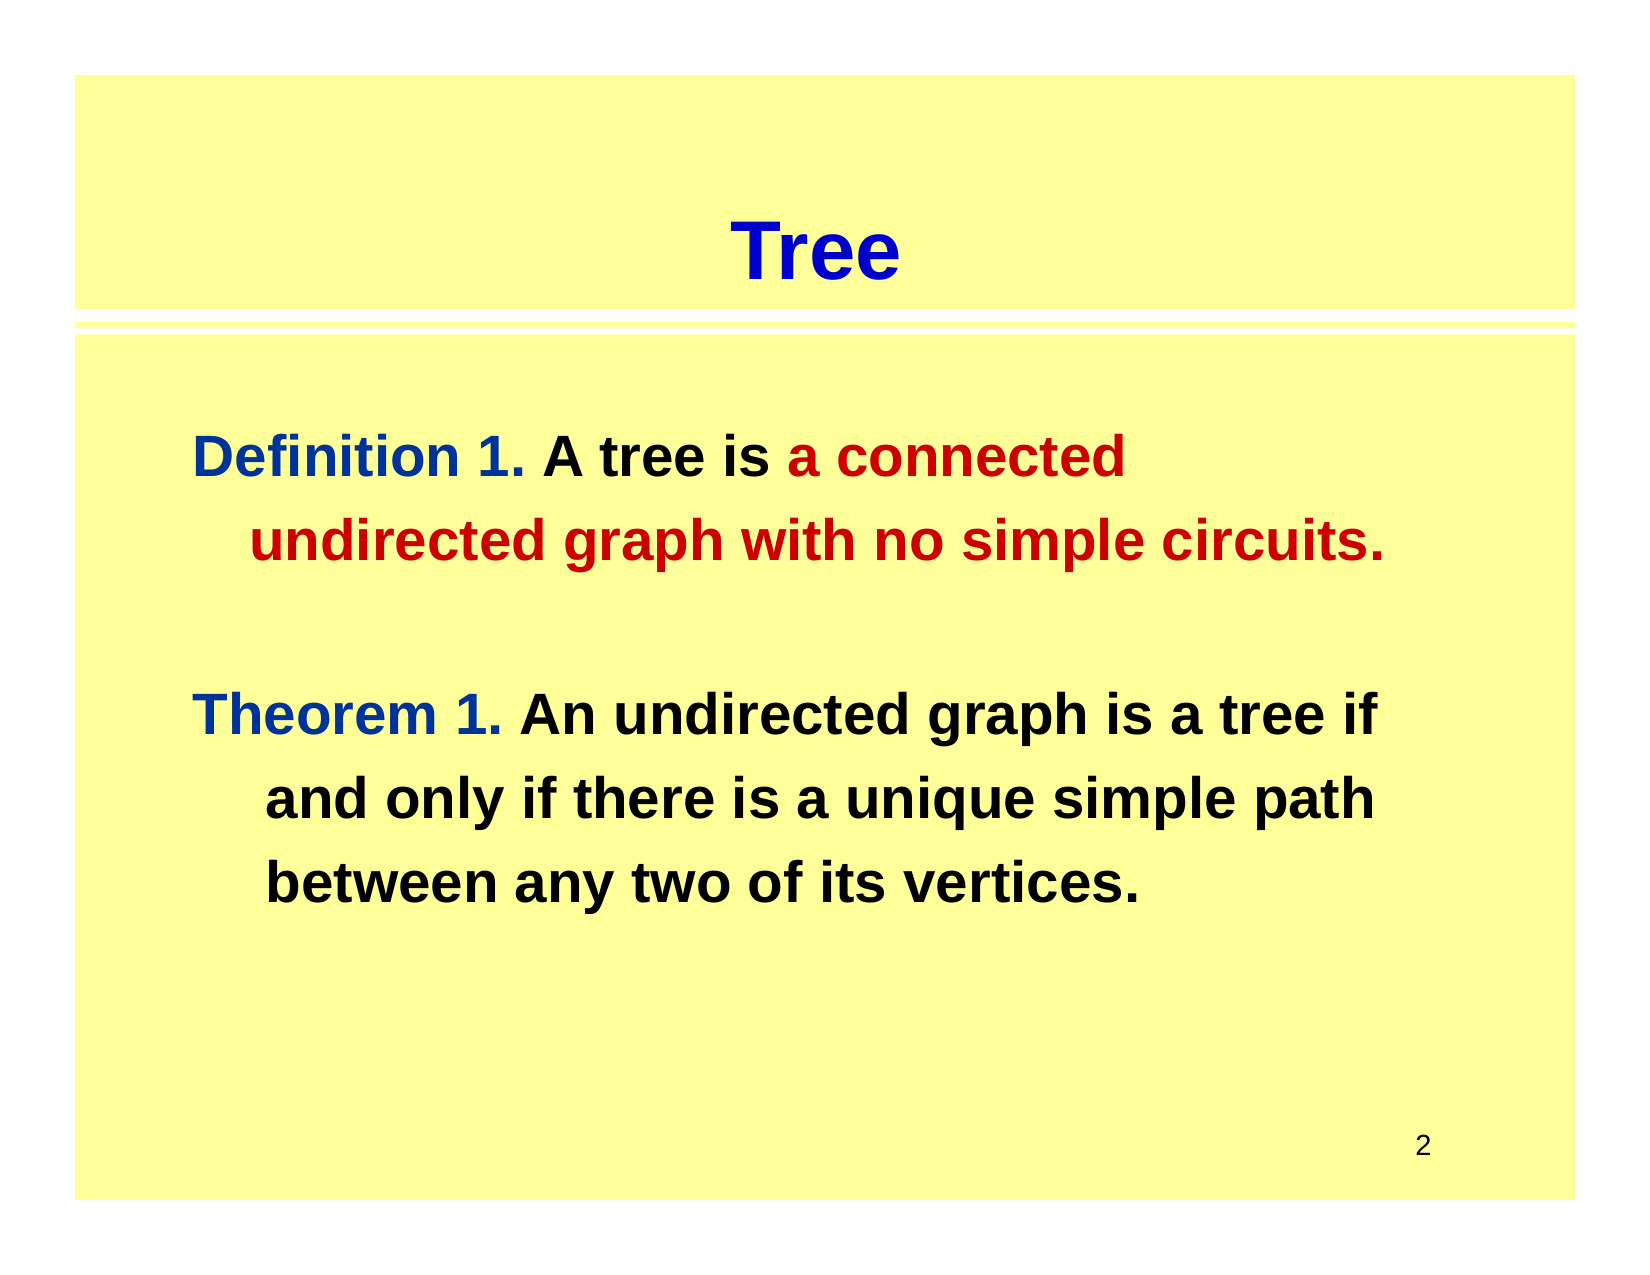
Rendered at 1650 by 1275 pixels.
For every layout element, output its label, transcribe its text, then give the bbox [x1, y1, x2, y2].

text_box Definition 1. A tree is a connected undirected graph with no simple circuits. Theorem 1. An undirected graph is a tree if and only if there is a unique simple path between any two of its vertices. [190, 402, 1390, 914]
text_box 2 [1409, 1120, 1454, 1161]
title Tree [728, 193, 909, 410]
